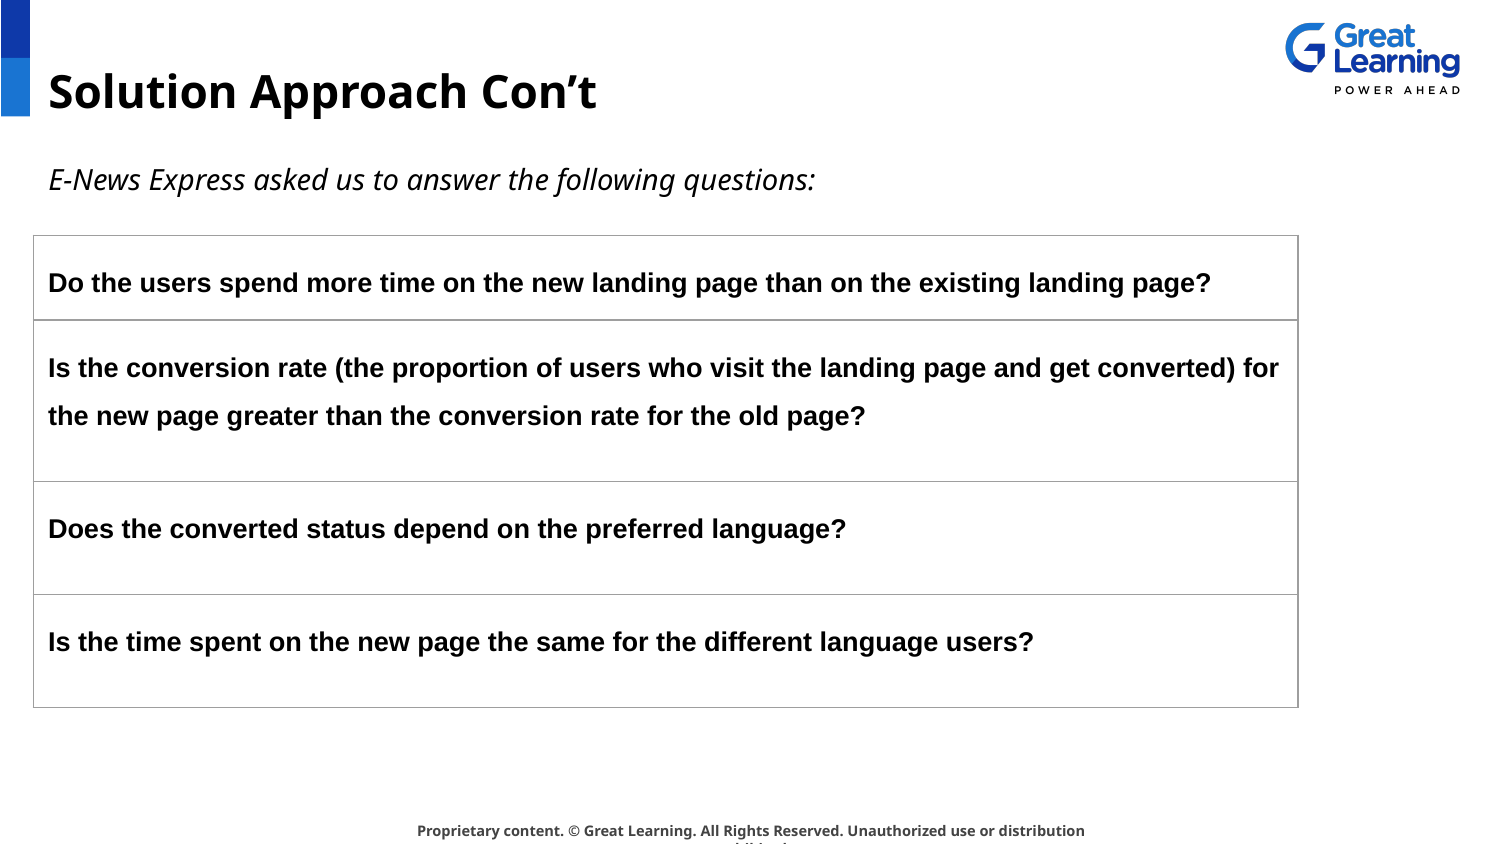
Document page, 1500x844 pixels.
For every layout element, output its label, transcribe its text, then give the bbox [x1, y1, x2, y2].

table_cell Is the conversion rate (the proportion of users who visit the landing page and get converted) for the new page greater than the conversion rate for the old page? [34, 321, 1297, 481]
table_header Do the users spend more time on the new landing page than on the existing landing page? [34, 236, 1297, 319]
title Solution Approach Con’t [33, 47, 1431, 142]
list E-News Express asked us to answer the following questions: [33, 141, 927, 221]
table_cell Does the converted status depend on the preferred language? [34, 482, 1297, 594]
table_cell Is the time spent on the new page the same for the different language users? [34, 595, 1297, 707]
picture [1258, 11, 1487, 106]
